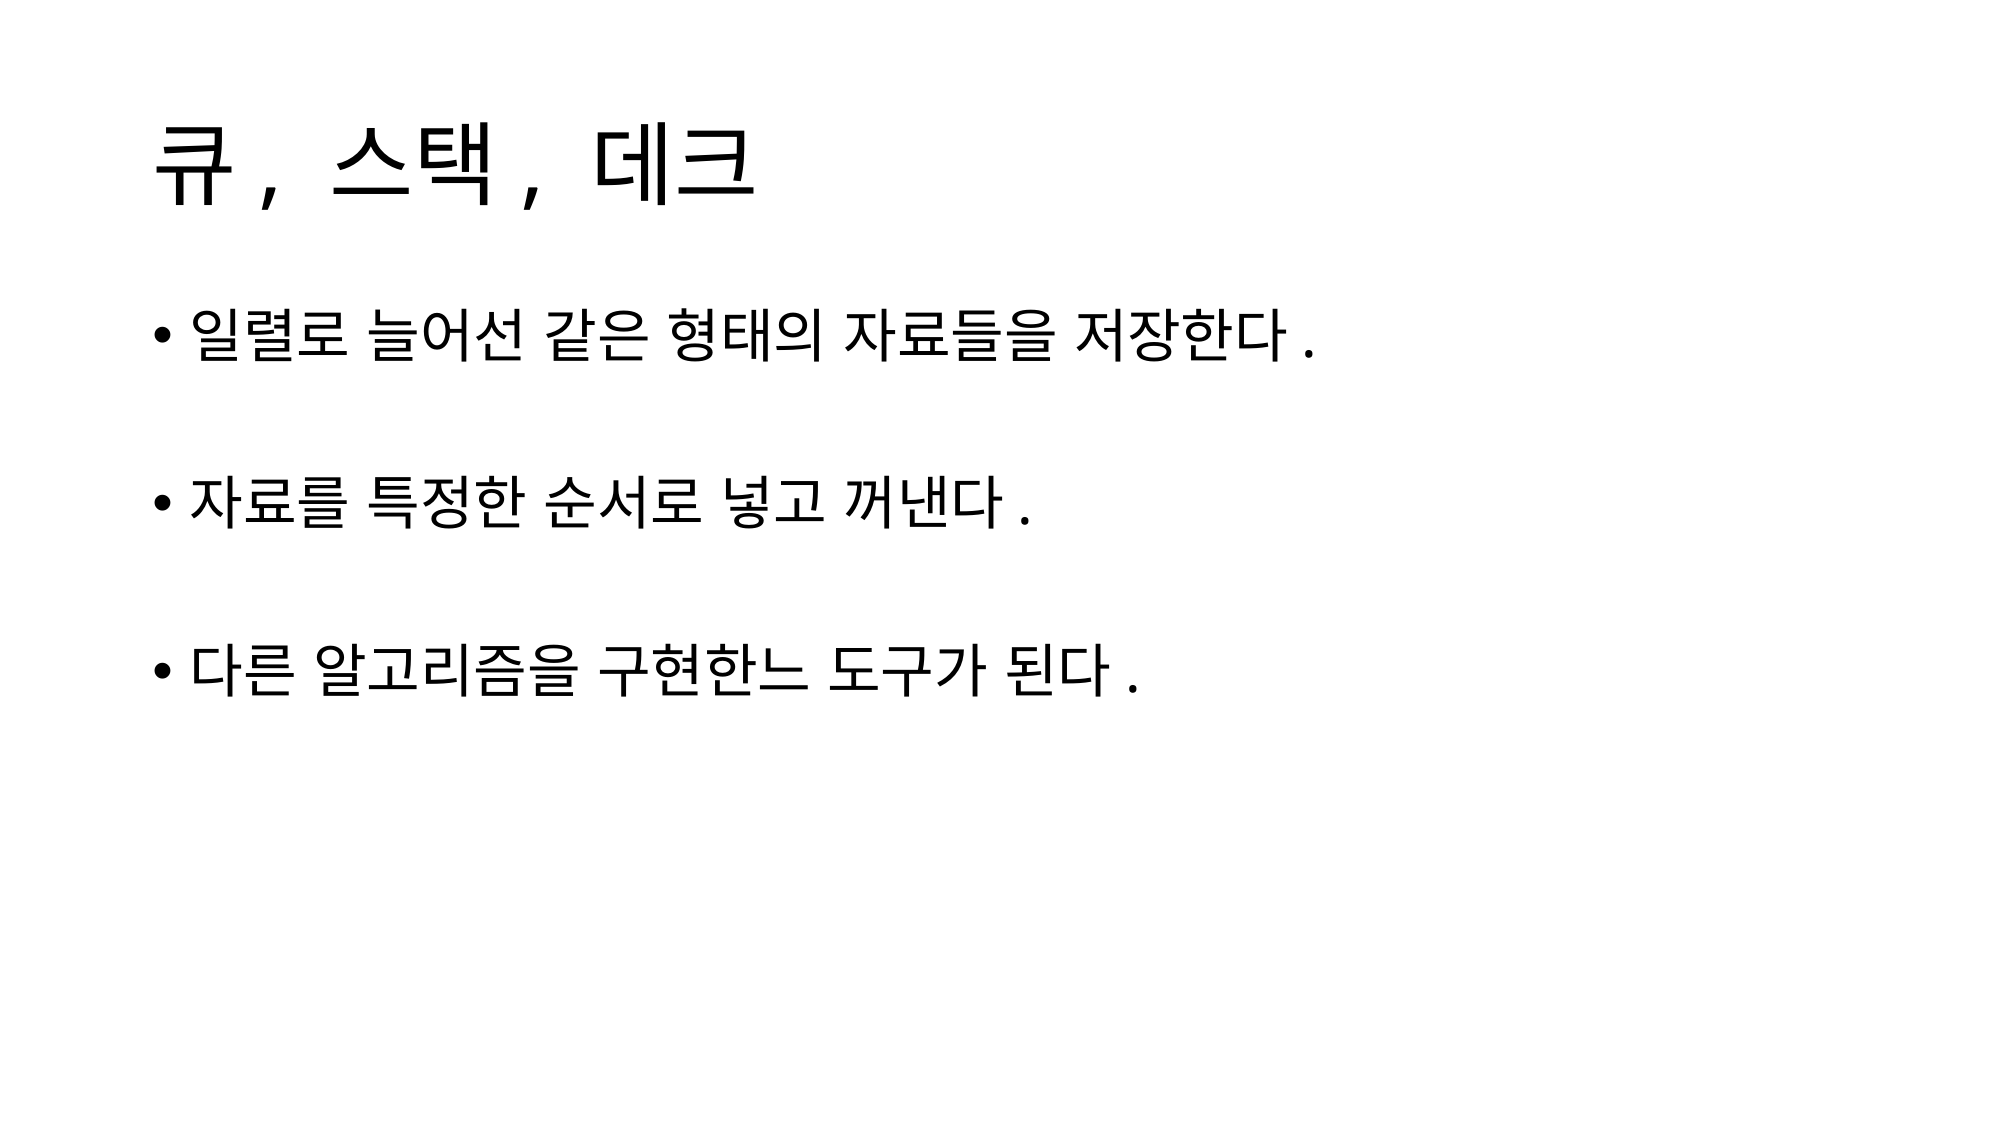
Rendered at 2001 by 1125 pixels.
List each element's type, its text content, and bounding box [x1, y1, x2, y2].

list 일렬로 늘어선 같은 형태의 자료들을 저장한다. 자료를 특정한 순서로 넣고 꺼낸다. 다른 알고리즘을 구현한느 도구가 된다. [137, 299, 1863, 1014]
title 큐, 스택, 데크 [137, 59, 1863, 278]
